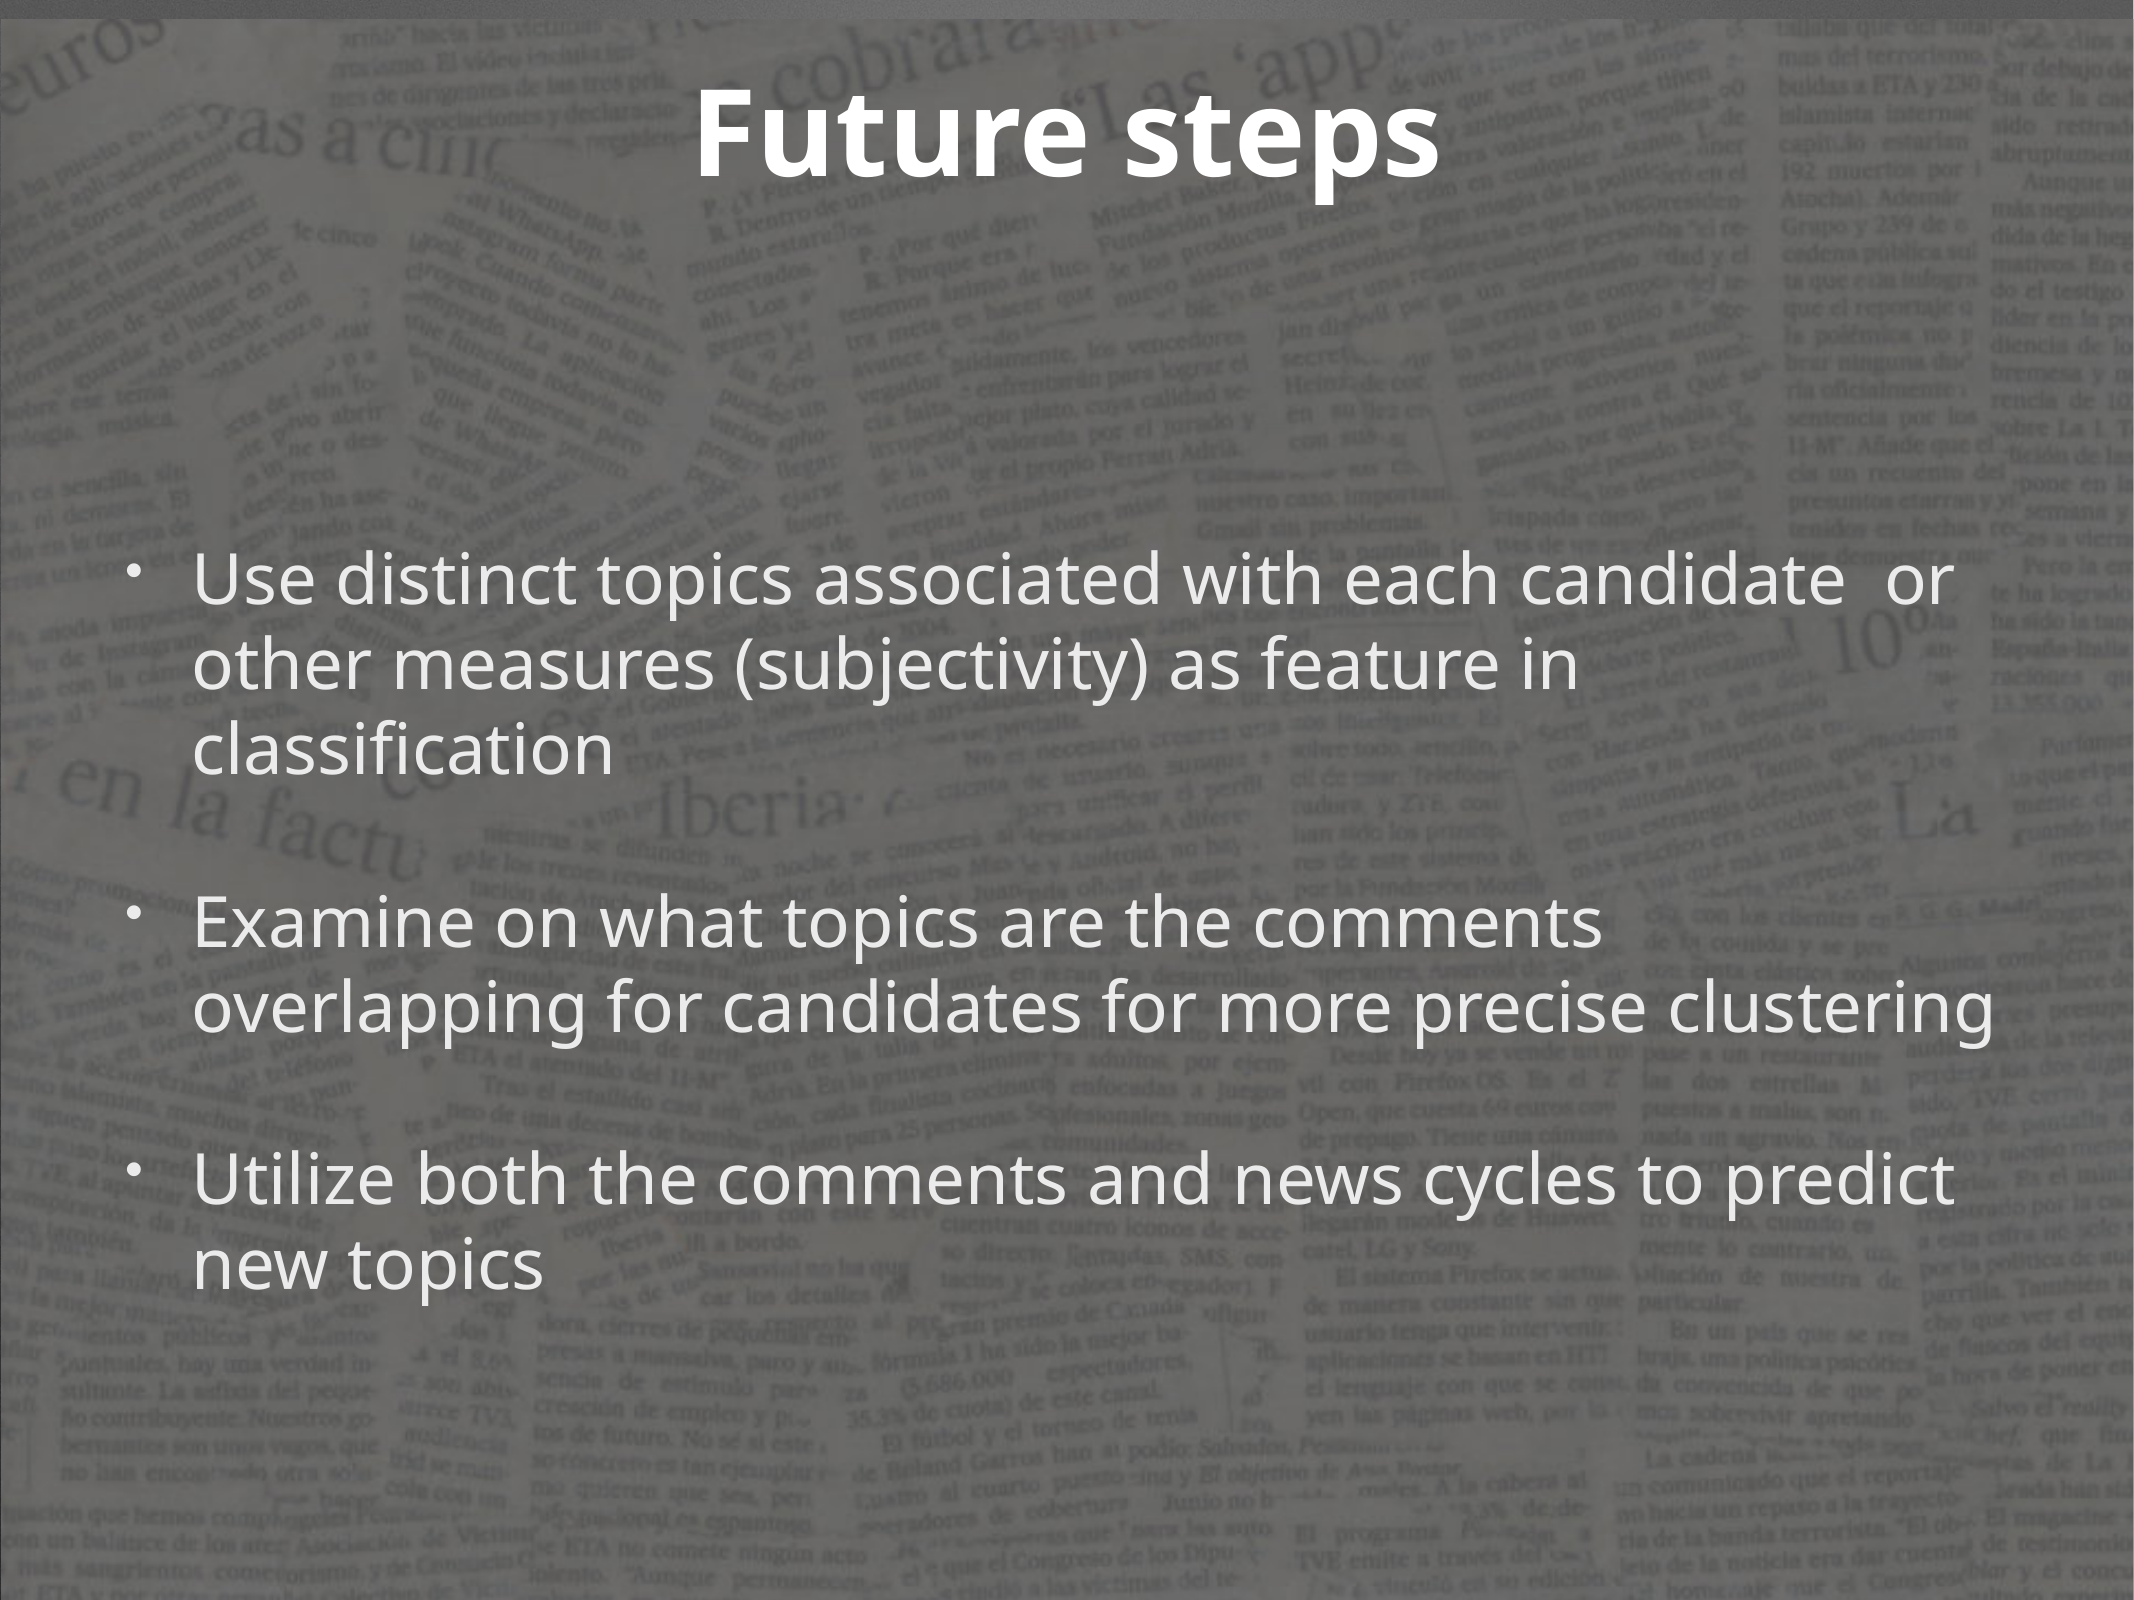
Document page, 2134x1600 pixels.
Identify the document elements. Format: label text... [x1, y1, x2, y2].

title Future steps [124, 0, 2009, 305]
picture [0, 0, 2134, 1600]
list Use distinct topics associated with each candidate or other measures (subjectivity) as feature in classification Examine on what topics are the comments overlapping for candidates for more precise clustering Utilize both the comments and news cycles to predict new topics [124, 396, 2009, 1442]
